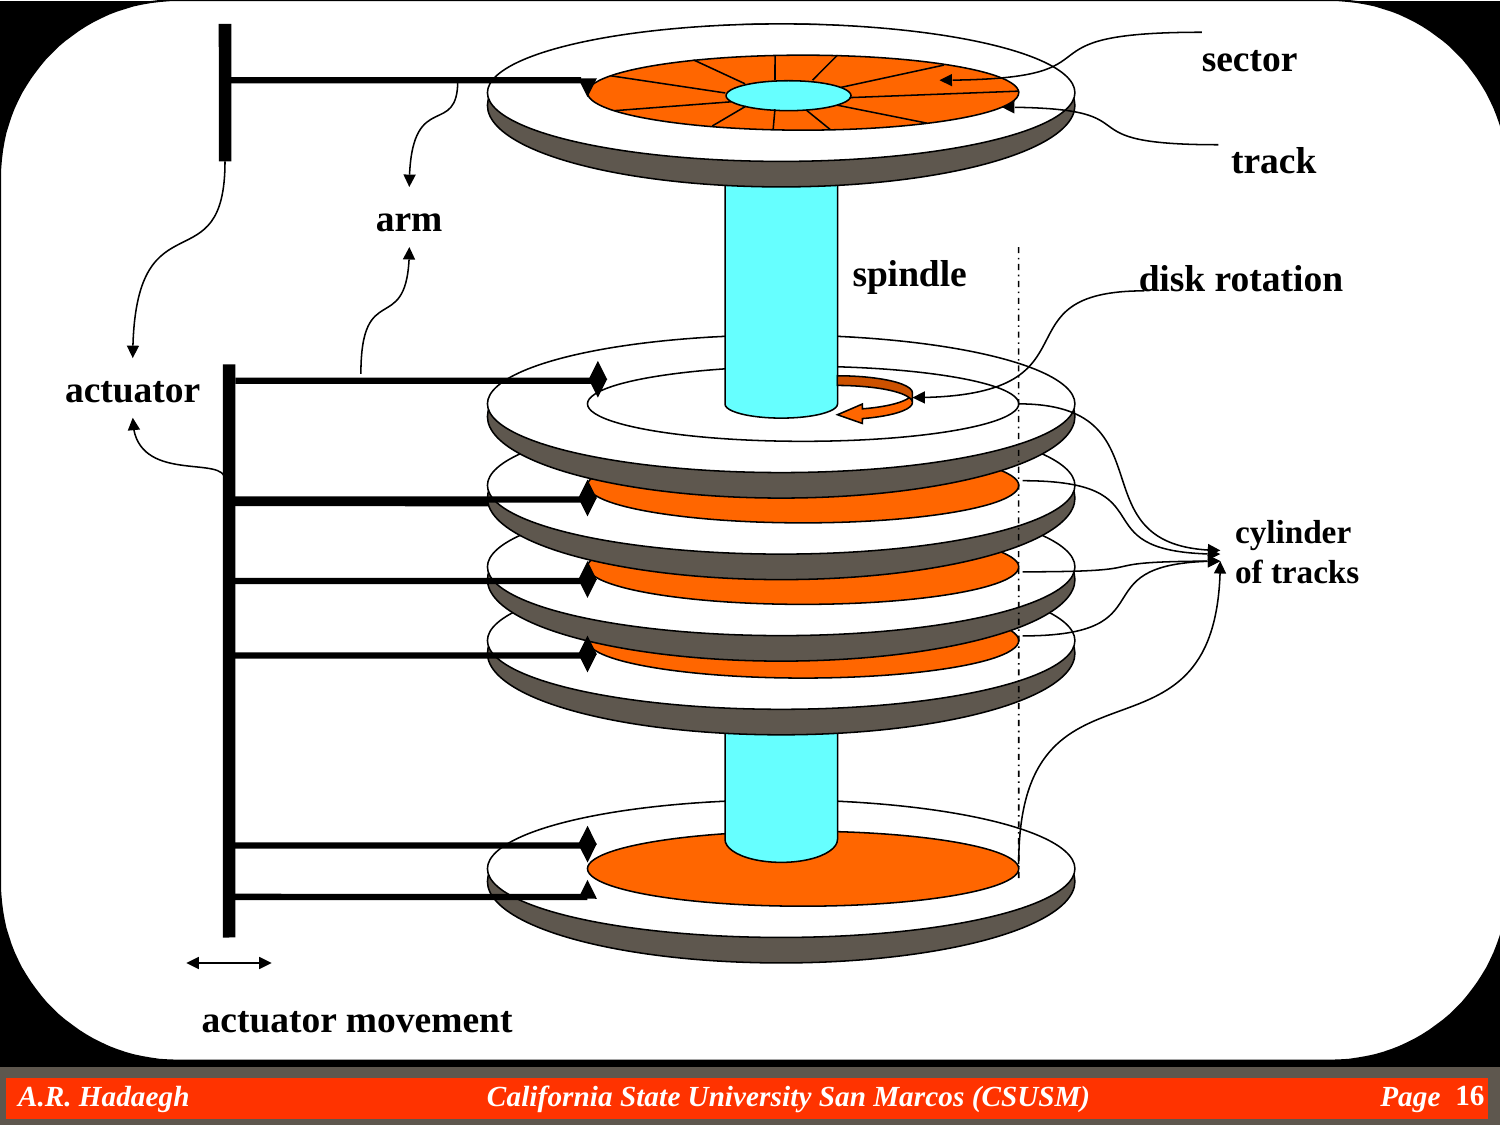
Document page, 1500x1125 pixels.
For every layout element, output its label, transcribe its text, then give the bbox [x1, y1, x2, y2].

text_box sector [1187, 26, 1313, 86]
text_box [837, 399, 912, 415]
text_box [821, 386, 907, 415]
text_box disk rotation [1123, 247, 1359, 307]
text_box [224, 479, 588, 517]
text_box [592, 643, 962, 679]
text_box cylinder of tracks [1223, 503, 1413, 598]
text_box spindle [837, 241, 982, 302]
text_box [1001, 107, 1219, 146]
text_box actuator [50, 357, 216, 418]
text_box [224, 560, 588, 599]
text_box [967, 611, 1272, 814]
slide_number 16 [1387, 1068, 1500, 1125]
text_box [587, 368, 741, 415]
text_box actuator movement [186, 987, 528, 1048]
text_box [132, 417, 226, 480]
text_box [725, 195, 838, 415]
text_box [546, 653, 962, 710]
text_box [488, 613, 559, 634]
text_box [487, 799, 1076, 964]
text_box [224, 825, 588, 863]
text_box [80, 213, 278, 307]
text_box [1022, 560, 1221, 610]
text_box [725, 734, 838, 798]
text_box [838, 366, 907, 385]
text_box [912, 290, 1145, 398]
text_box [321, 285, 449, 335]
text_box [487, 23, 1076, 188]
text_box [503, 606, 962, 662]
text_box [625, 588, 982, 605]
text_box [838, 336, 907, 370]
text_box [487, 406, 595, 415]
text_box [224, 635, 588, 673]
text_box [506, 682, 962, 735]
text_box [224, 879, 588, 898]
text_box [539, 588, 1017, 636]
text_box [379, 109, 488, 158]
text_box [939, 32, 1203, 81]
text_box [558, 336, 725, 389]
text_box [1018, 403, 1221, 483]
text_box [1022, 480, 1221, 555]
text_box [893, 405, 1013, 415]
text_box track [1216, 128, 1332, 189]
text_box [235, 360, 599, 398]
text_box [487, 416, 1019, 580]
text_box arm [361, 186, 458, 247]
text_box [224, 79, 588, 98]
